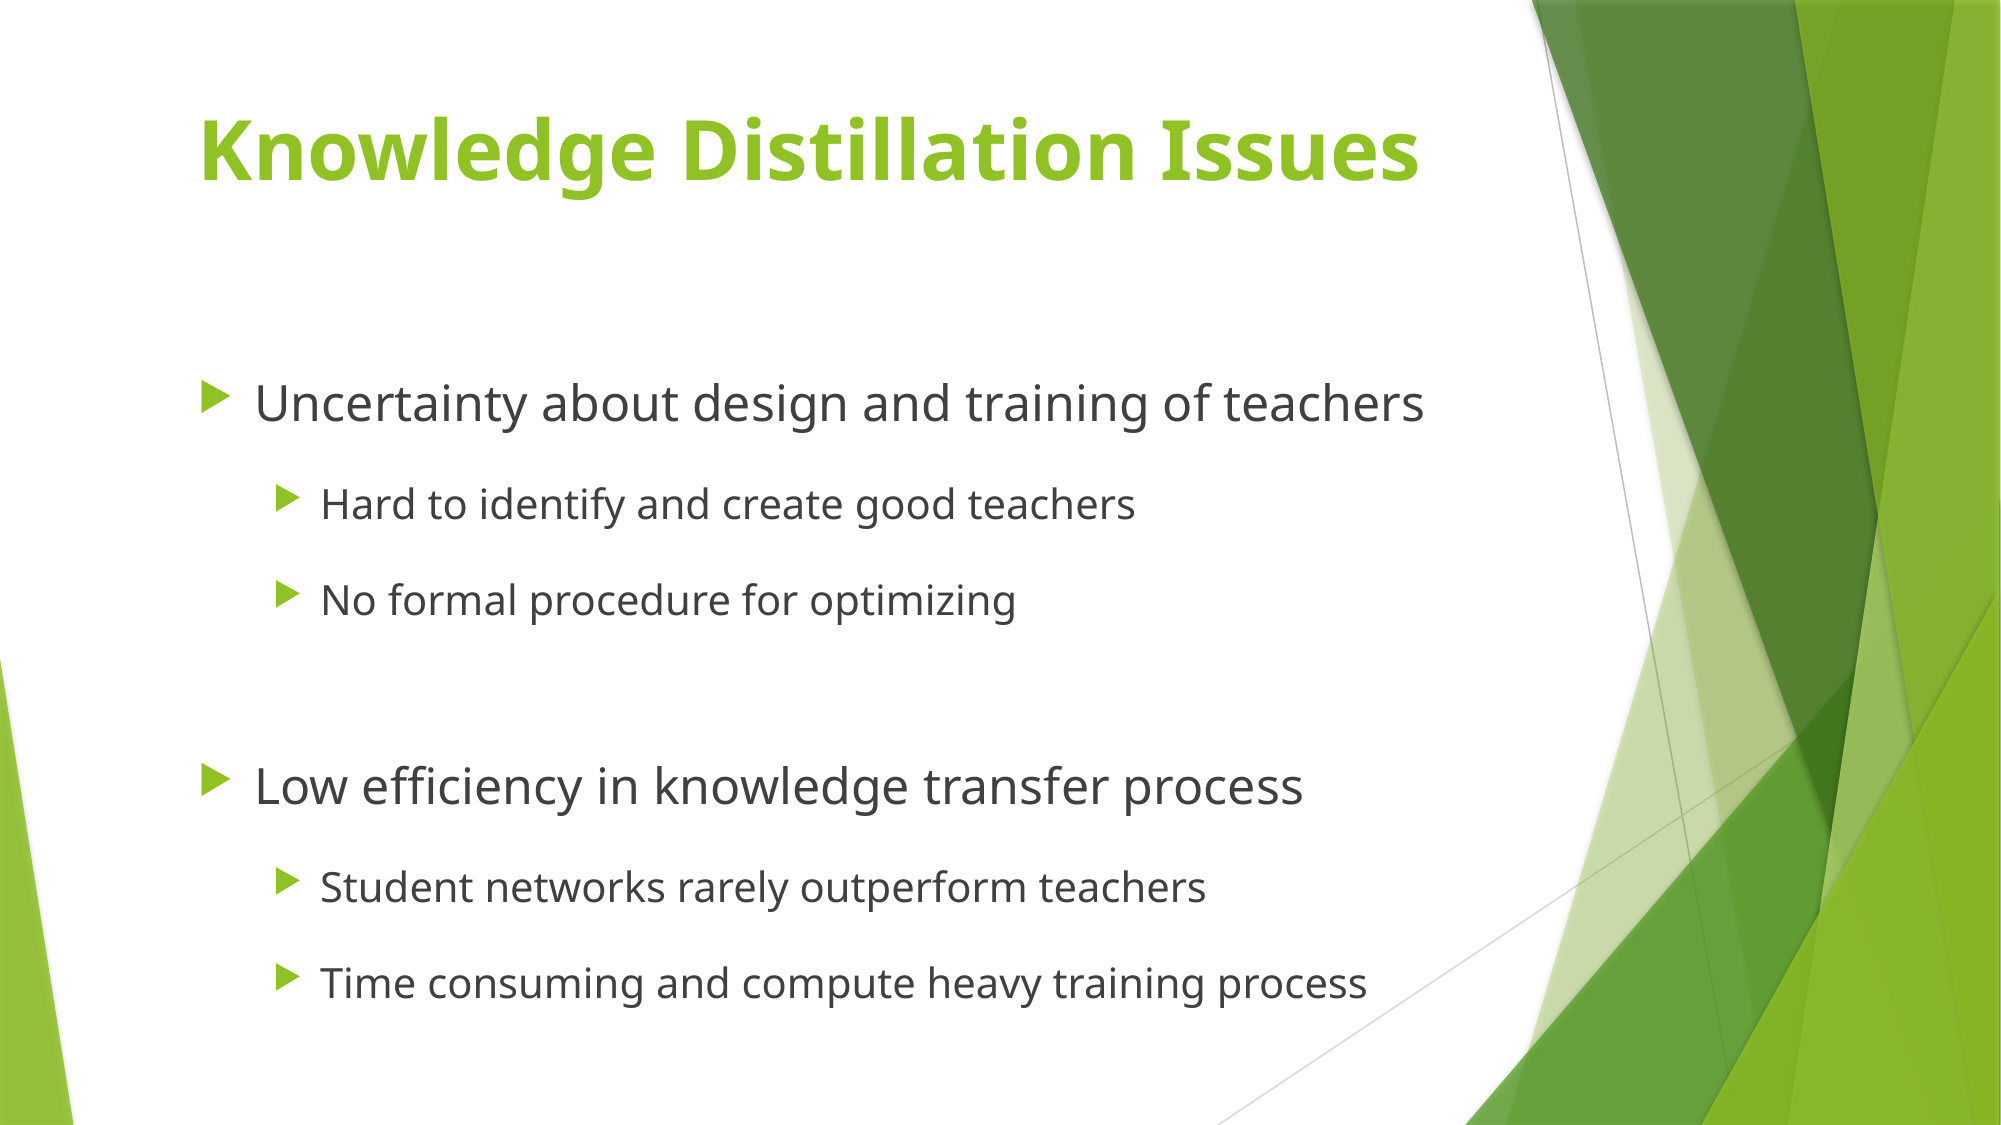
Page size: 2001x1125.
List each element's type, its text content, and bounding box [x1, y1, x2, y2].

list Uncertainty about design and training of teachers Hard to identify and create good teachers No formal procedure for optimizing Low efficiency in knowledge transfer process Student networks rarely outperform teachers Time consuming and compute heavy training process [183, 333, 1851, 1035]
title Knowledge Distillation Issues [183, 90, 1851, 284]
